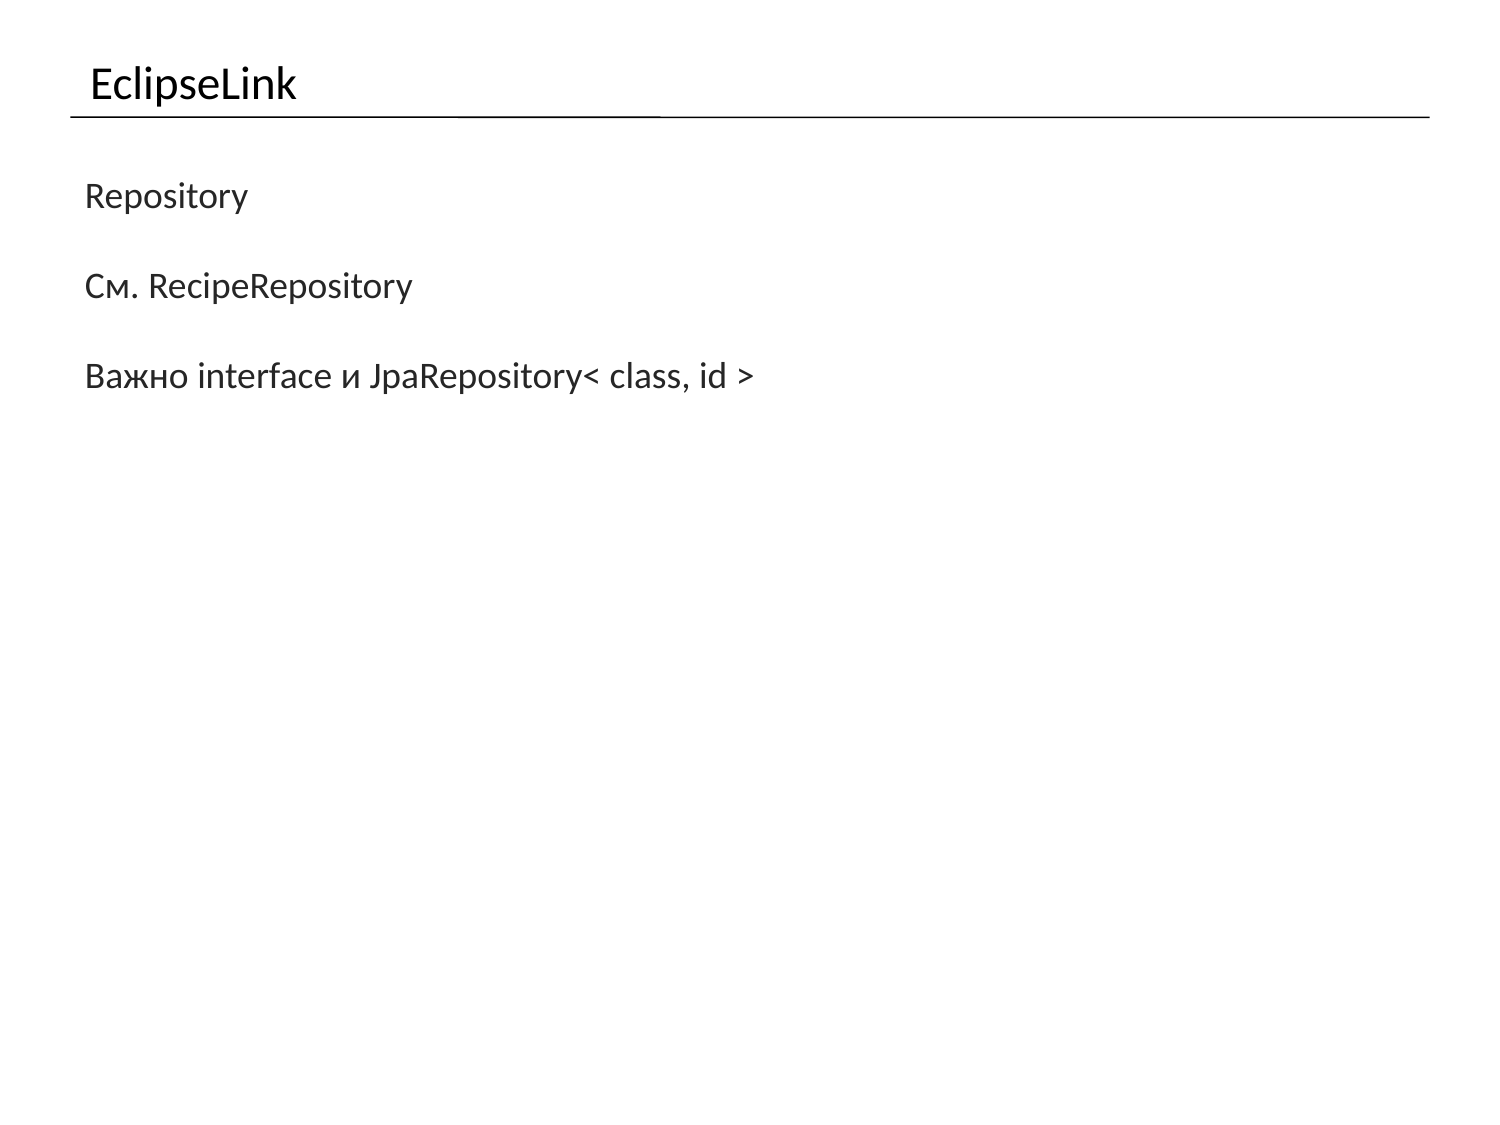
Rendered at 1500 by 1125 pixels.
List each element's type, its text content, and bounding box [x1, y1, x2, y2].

text_box Repository См. RecipeRepository Важно interface и JpaRepository< class, id > [70, 163, 1430, 404]
title EclipseLink [75, 45, 1425, 116]
